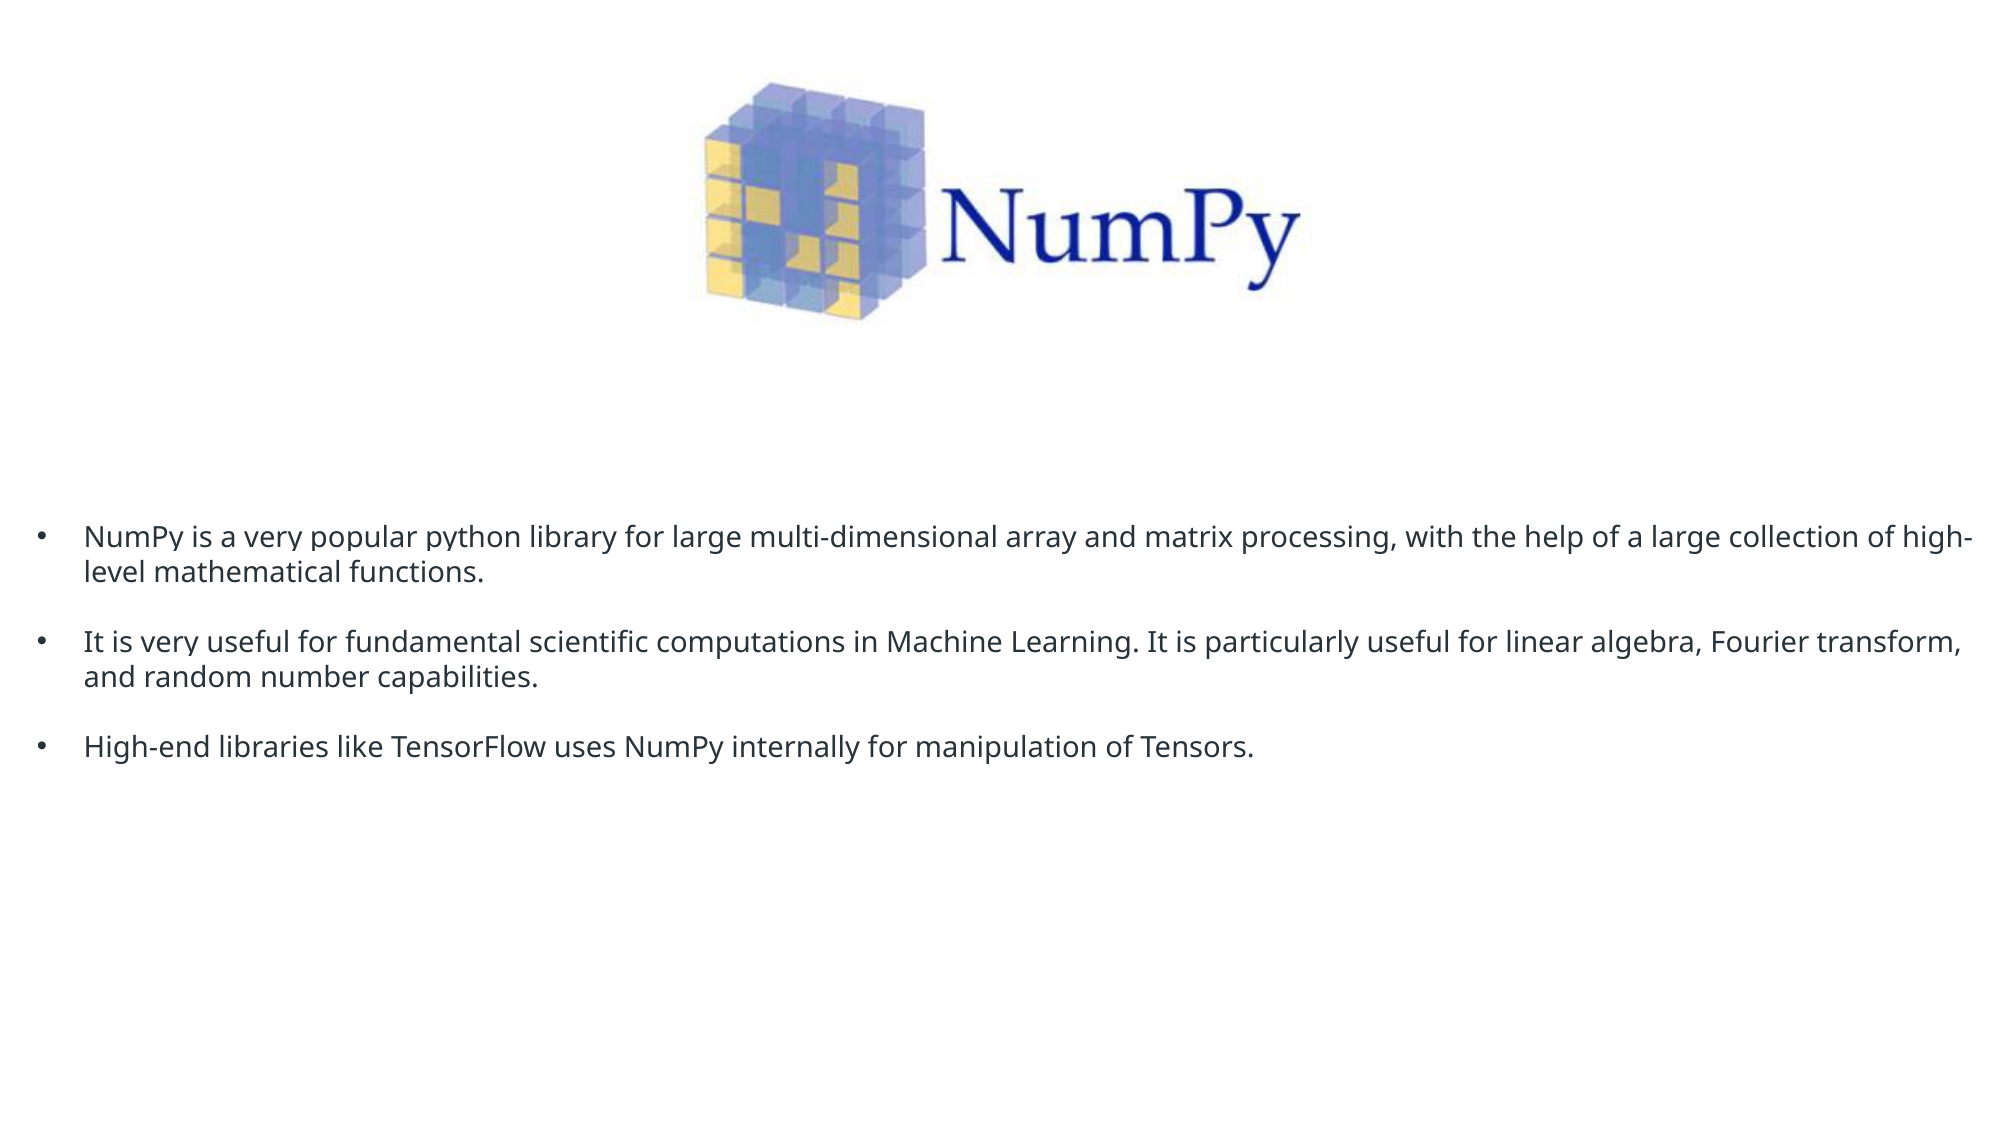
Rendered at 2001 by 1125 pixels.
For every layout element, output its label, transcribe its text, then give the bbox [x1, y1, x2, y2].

text_box NumPy is a very popular python library for large multi-dimensional array and matrix processing, with the help of a large collection of high-level mathematical functions. It is very useful for fundamental scientific computations in Machine Learning. It is particularly useful for linear algebra, Fourier transform, and random number capabilities. High-end libraries like TensorFlow uses NumPy internally for manipulation of Tensors. [22, 510, 2000, 771]
picture [687, 0, 1313, 352]
